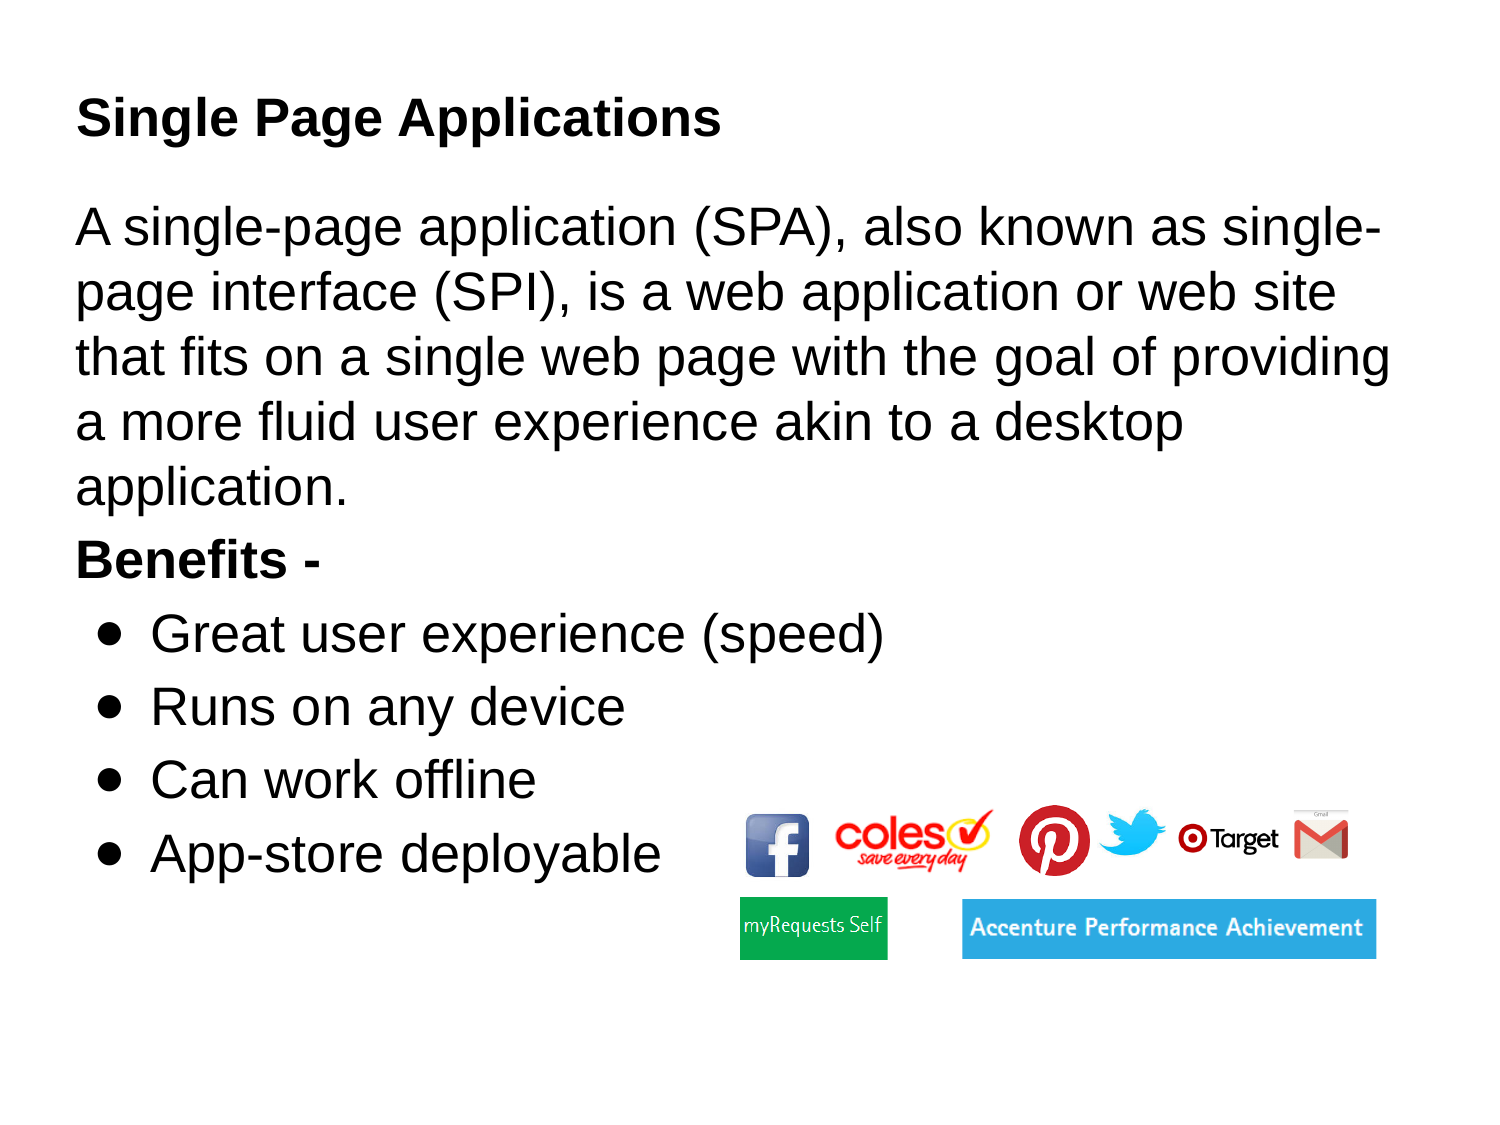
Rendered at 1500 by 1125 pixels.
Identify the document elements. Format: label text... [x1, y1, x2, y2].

list A single-page application (SPA), also known as single-page interface (SPI), is a web application or web site that fits on a single web page with the goal of providing a more fluid user experience akin to a desktop application. Benefits - Great user experience (speed) Runs on any device Can work offline App-store deployable [75, 191, 1425, 999]
picture [962, 899, 1377, 959]
picture [1018, 804, 1090, 876]
picture [739, 897, 888, 961]
picture [1097, 797, 1291, 871]
picture [740, 808, 815, 882]
title Single Page Applications [76, 18, 1426, 148]
picture [824, 804, 1005, 876]
picture [1293, 810, 1349, 859]
